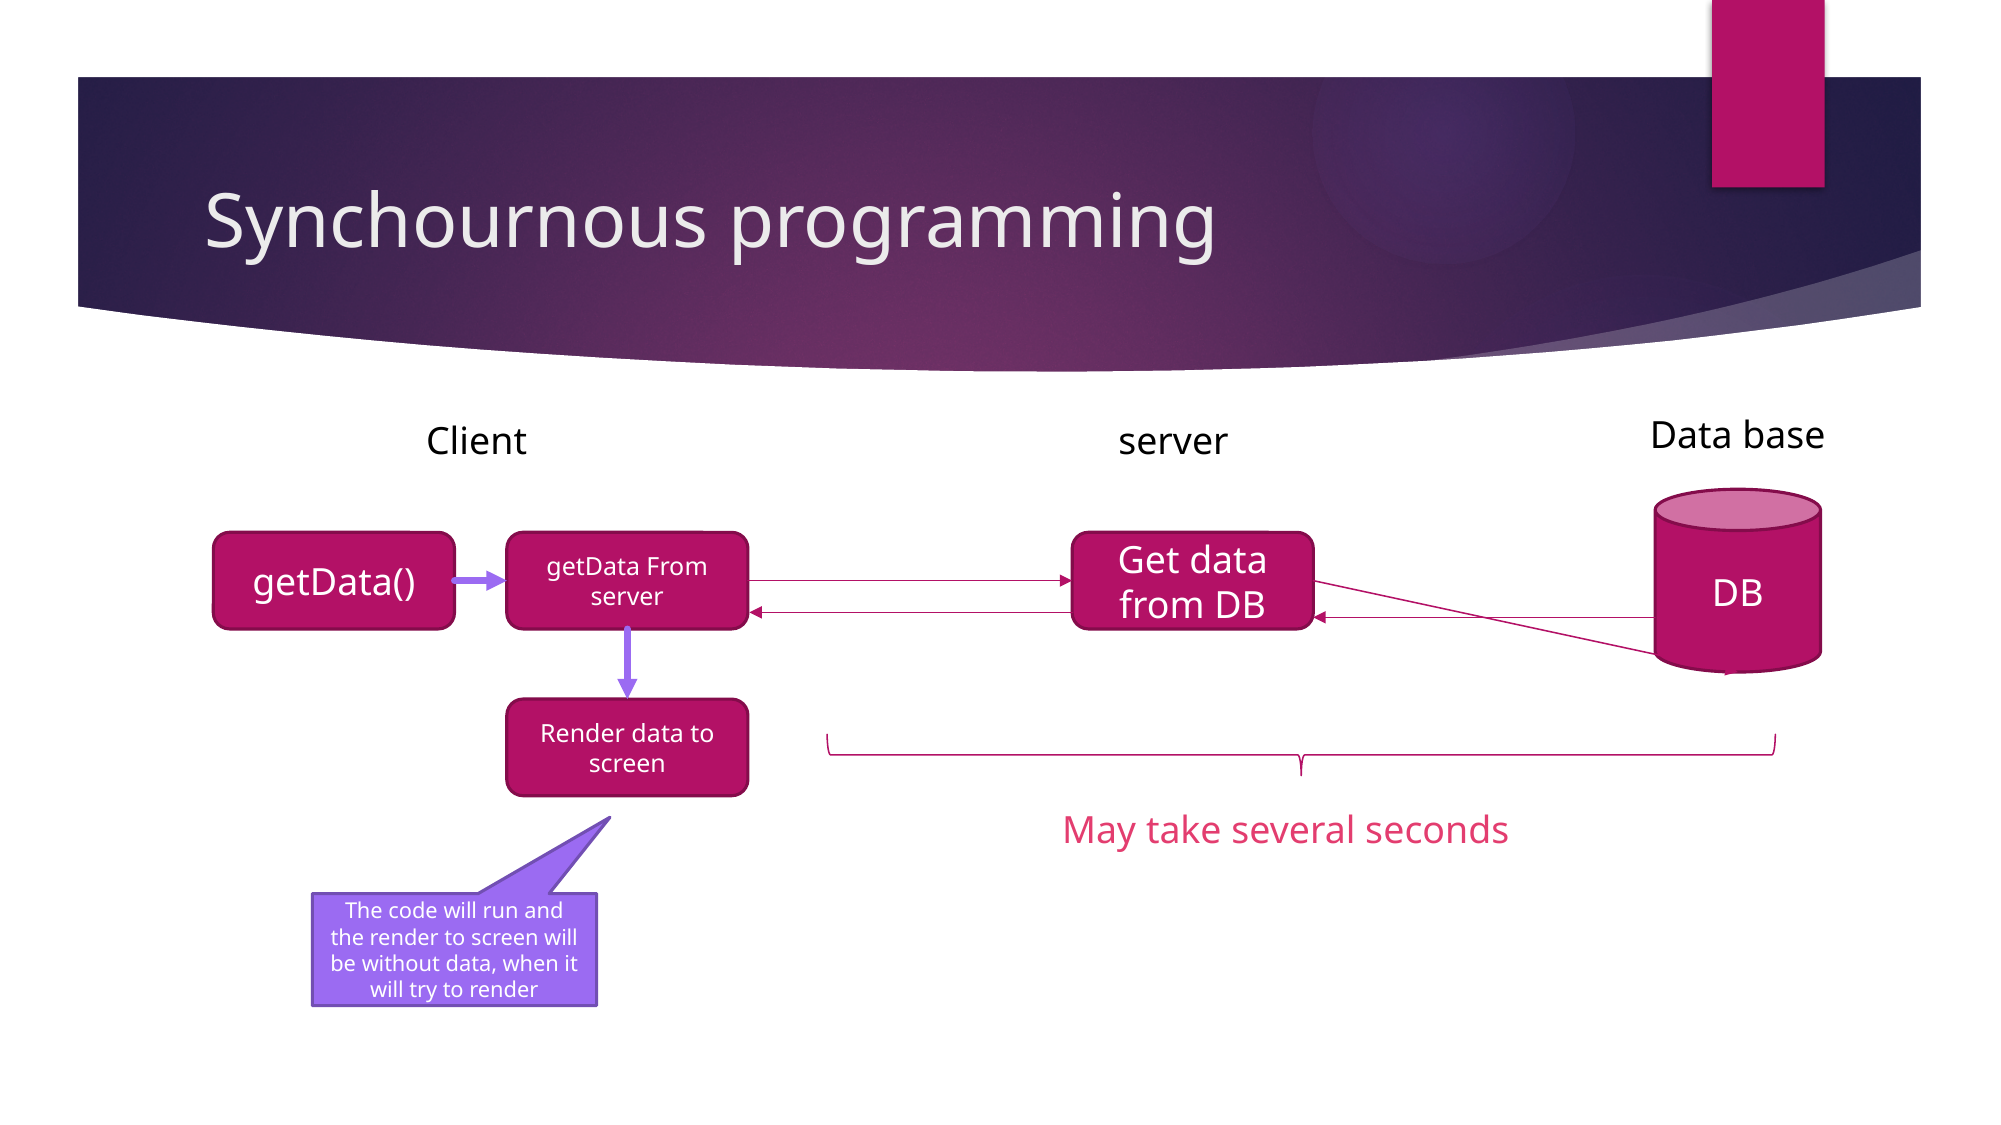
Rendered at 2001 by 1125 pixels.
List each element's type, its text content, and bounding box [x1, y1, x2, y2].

text_box Get data from DB [1070, 530, 1315, 631]
text_box server [873, 409, 1474, 470]
text_box Data base [1437, 403, 2000, 464]
title Synchournous programming [189, 159, 1627, 276]
text_box getData From server [505, 530, 750, 631]
text_box [826, 733, 1777, 777]
text_box getData() [211, 530, 457, 631]
text_box DB [1653, 487, 1823, 674]
text_box Client [176, 409, 777, 470]
text_box May take several seconds [985, 799, 1586, 859]
text_box Render data to screen [505, 697, 750, 798]
text_box The code will run and the render to screen will be without data, when it will try to render [310, 815, 612, 1008]
